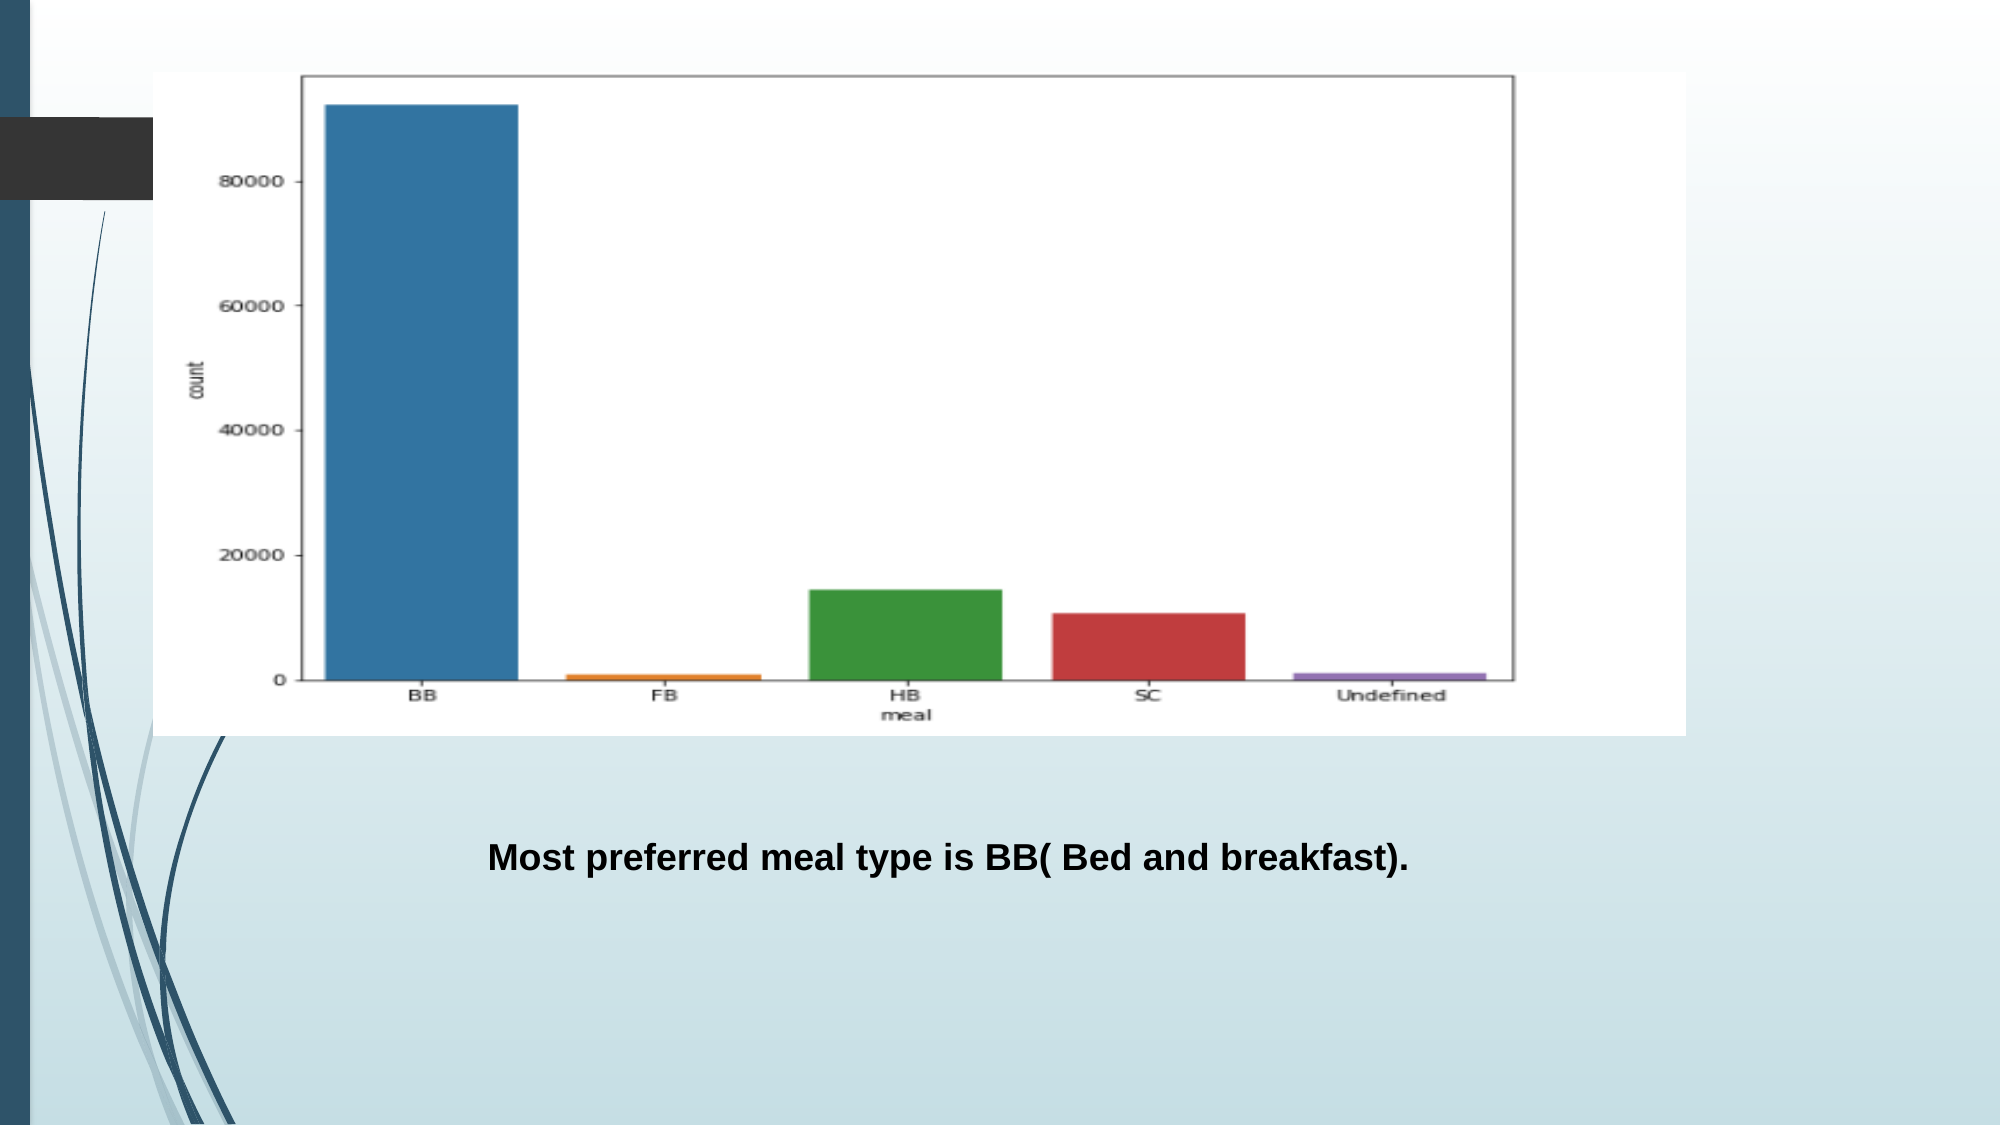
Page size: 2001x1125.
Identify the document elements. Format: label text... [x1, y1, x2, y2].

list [152, 71, 1686, 736]
text_box Most preferred meal type is BB( Bed and breakfast). [472, 825, 1425, 886]
